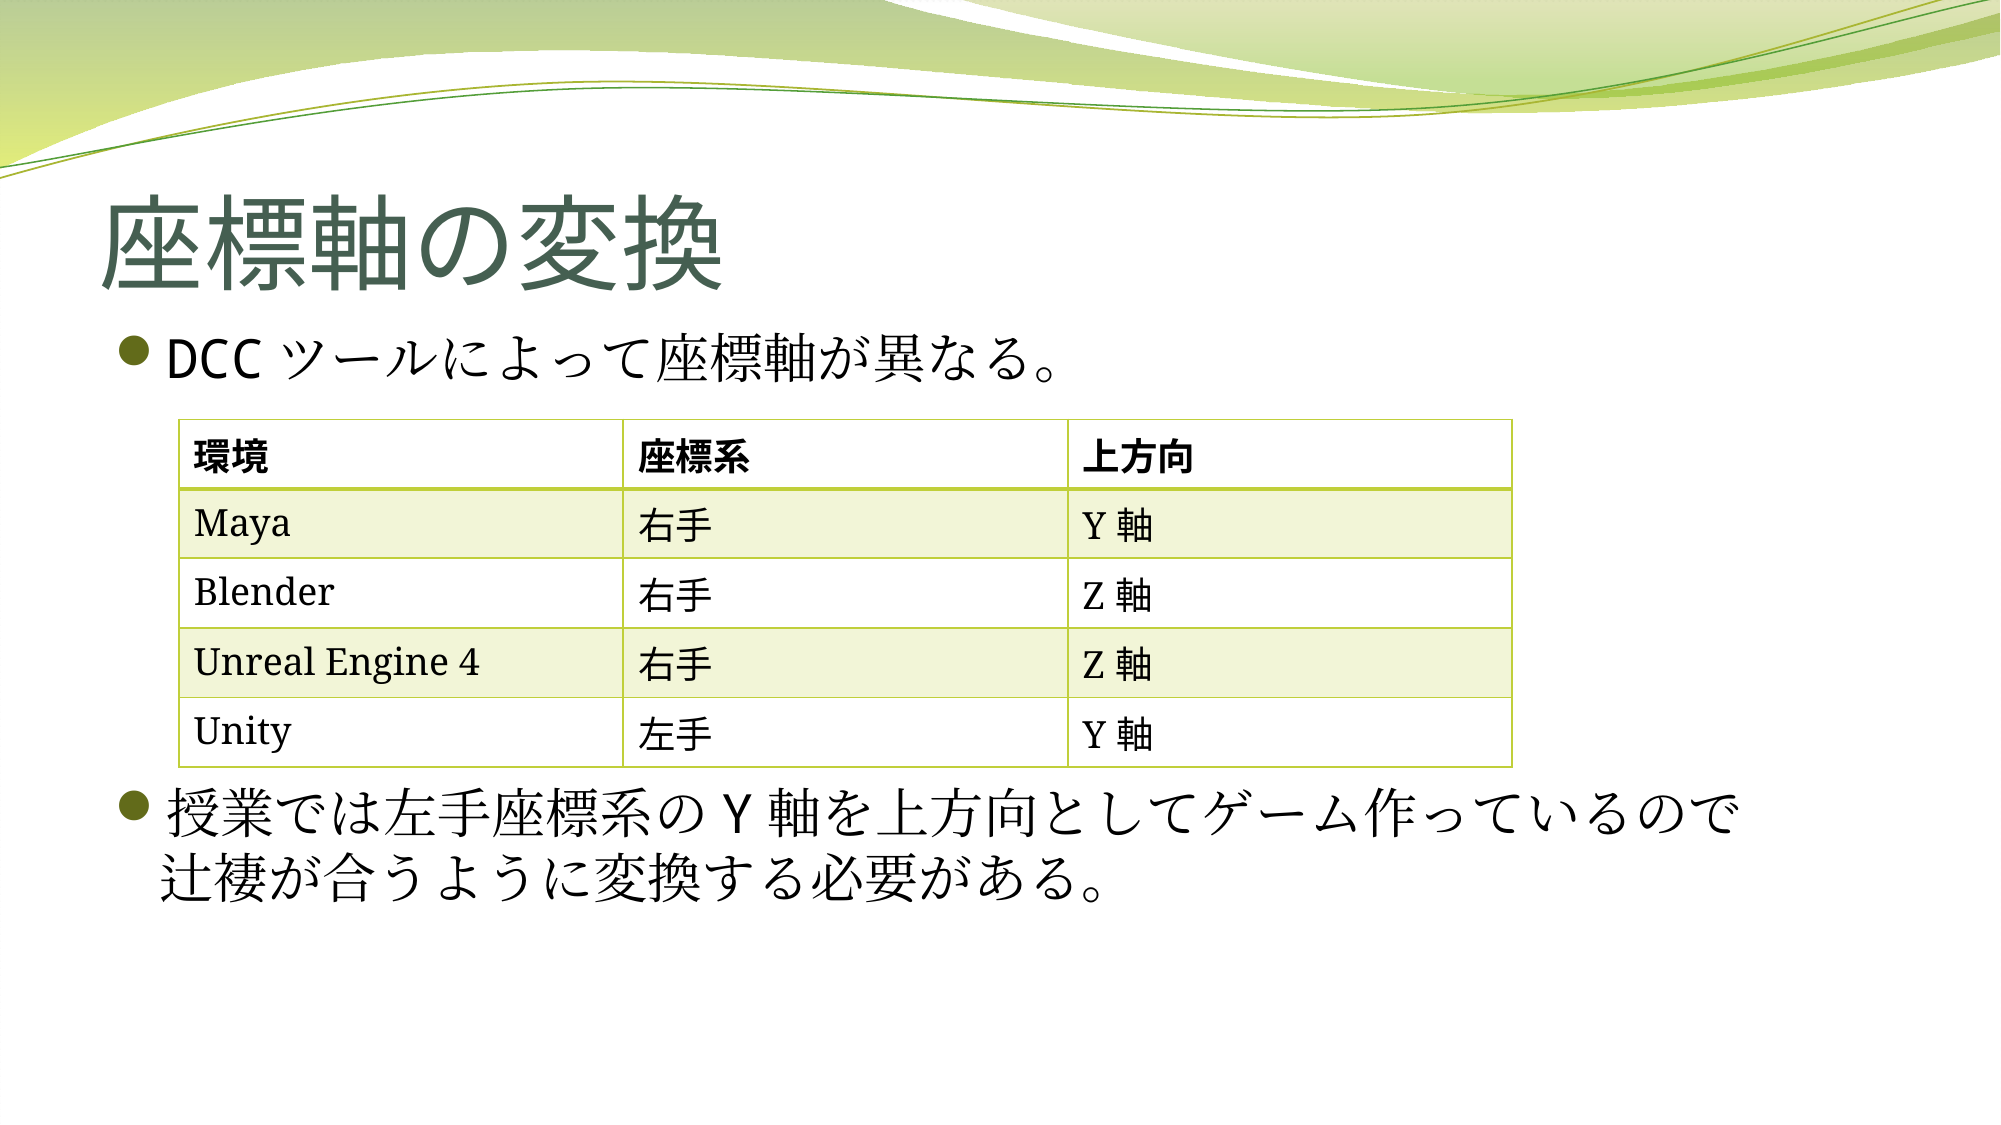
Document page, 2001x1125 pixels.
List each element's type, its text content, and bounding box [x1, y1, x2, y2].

table_cell Y軸 [1069, 491, 1511, 557]
table_cell 左手 [624, 698, 1067, 766]
table_header 環境 [180, 420, 622, 487]
table_cell Z軸 [1069, 559, 1511, 627]
table_cell Unreal Engine 4 [180, 629, 622, 697]
table_cell 右手 [624, 629, 1067, 697]
table_header 座標系 [624, 420, 1067, 487]
table_cell Maya [180, 491, 622, 557]
table_cell Y軸 [1069, 698, 1511, 766]
table_cell 右手 [624, 559, 1067, 627]
table_cell Unity [180, 698, 622, 766]
table_cell Z軸 [1069, 629, 1511, 697]
table_header 上方向 [1069, 420, 1511, 487]
table_cell Blender [180, 559, 622, 627]
title 座標軸の変換 [99, 115, 1900, 303]
list DCCツールによって座標軸が異なる。 授業では左手座標系のY軸を上方向としてゲーム作っているので 辻褄が合うように変換する必要がある。 [99, 317, 1900, 1030]
table_cell 右手 [624, 491, 1067, 557]
